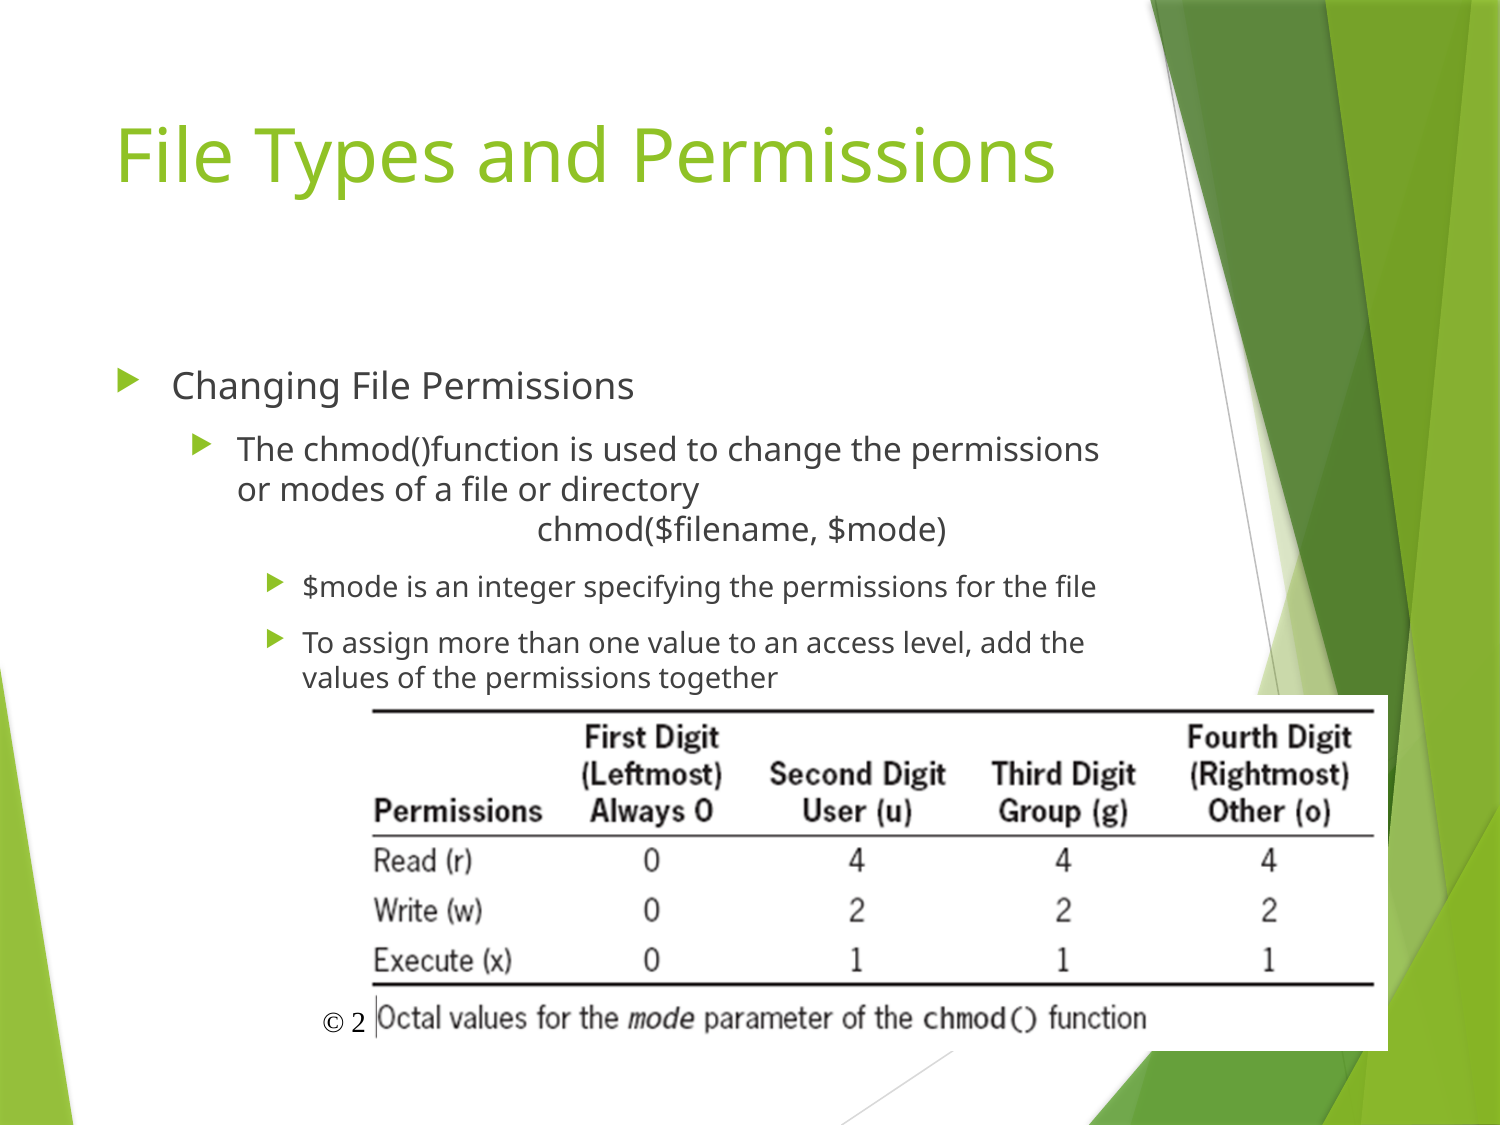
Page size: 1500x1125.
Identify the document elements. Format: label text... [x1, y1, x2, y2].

title File Types and Permissions [99, 99, 1142, 317]
picture [365, 695, 1389, 1052]
footer © 2011 Cengage Learning. [99, 991, 360, 1051]
list Changing File Permissions The chmod()function is used to change the permissions or modes of a file or directory chmod($filename, $mode) $mode is an integer specifying the permissions for the file To assign more than one value to an access level, add the values of the permissions together [99, 354, 1142, 991]
